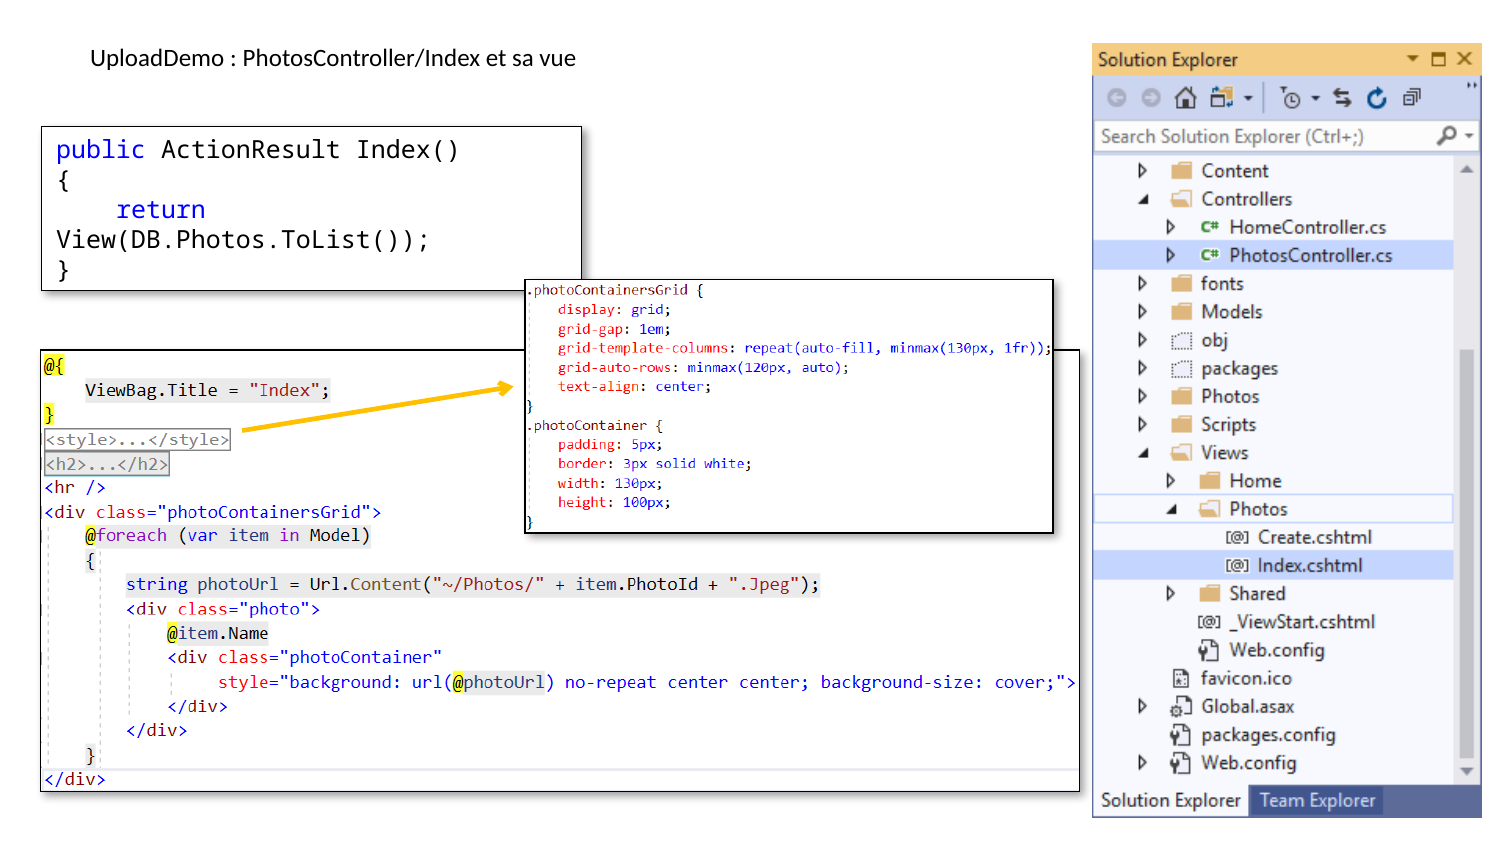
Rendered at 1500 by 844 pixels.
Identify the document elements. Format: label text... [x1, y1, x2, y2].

title UploadDemo : PhotosController/Index et sa vue [75, 33, 1034, 80]
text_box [241, 386, 514, 431]
picture [1092, 43, 1482, 818]
text_box public ActionResult Index() { return View(DB.Photos.ToList()); } [41, 126, 582, 291]
picture [40, 279, 1079, 792]
